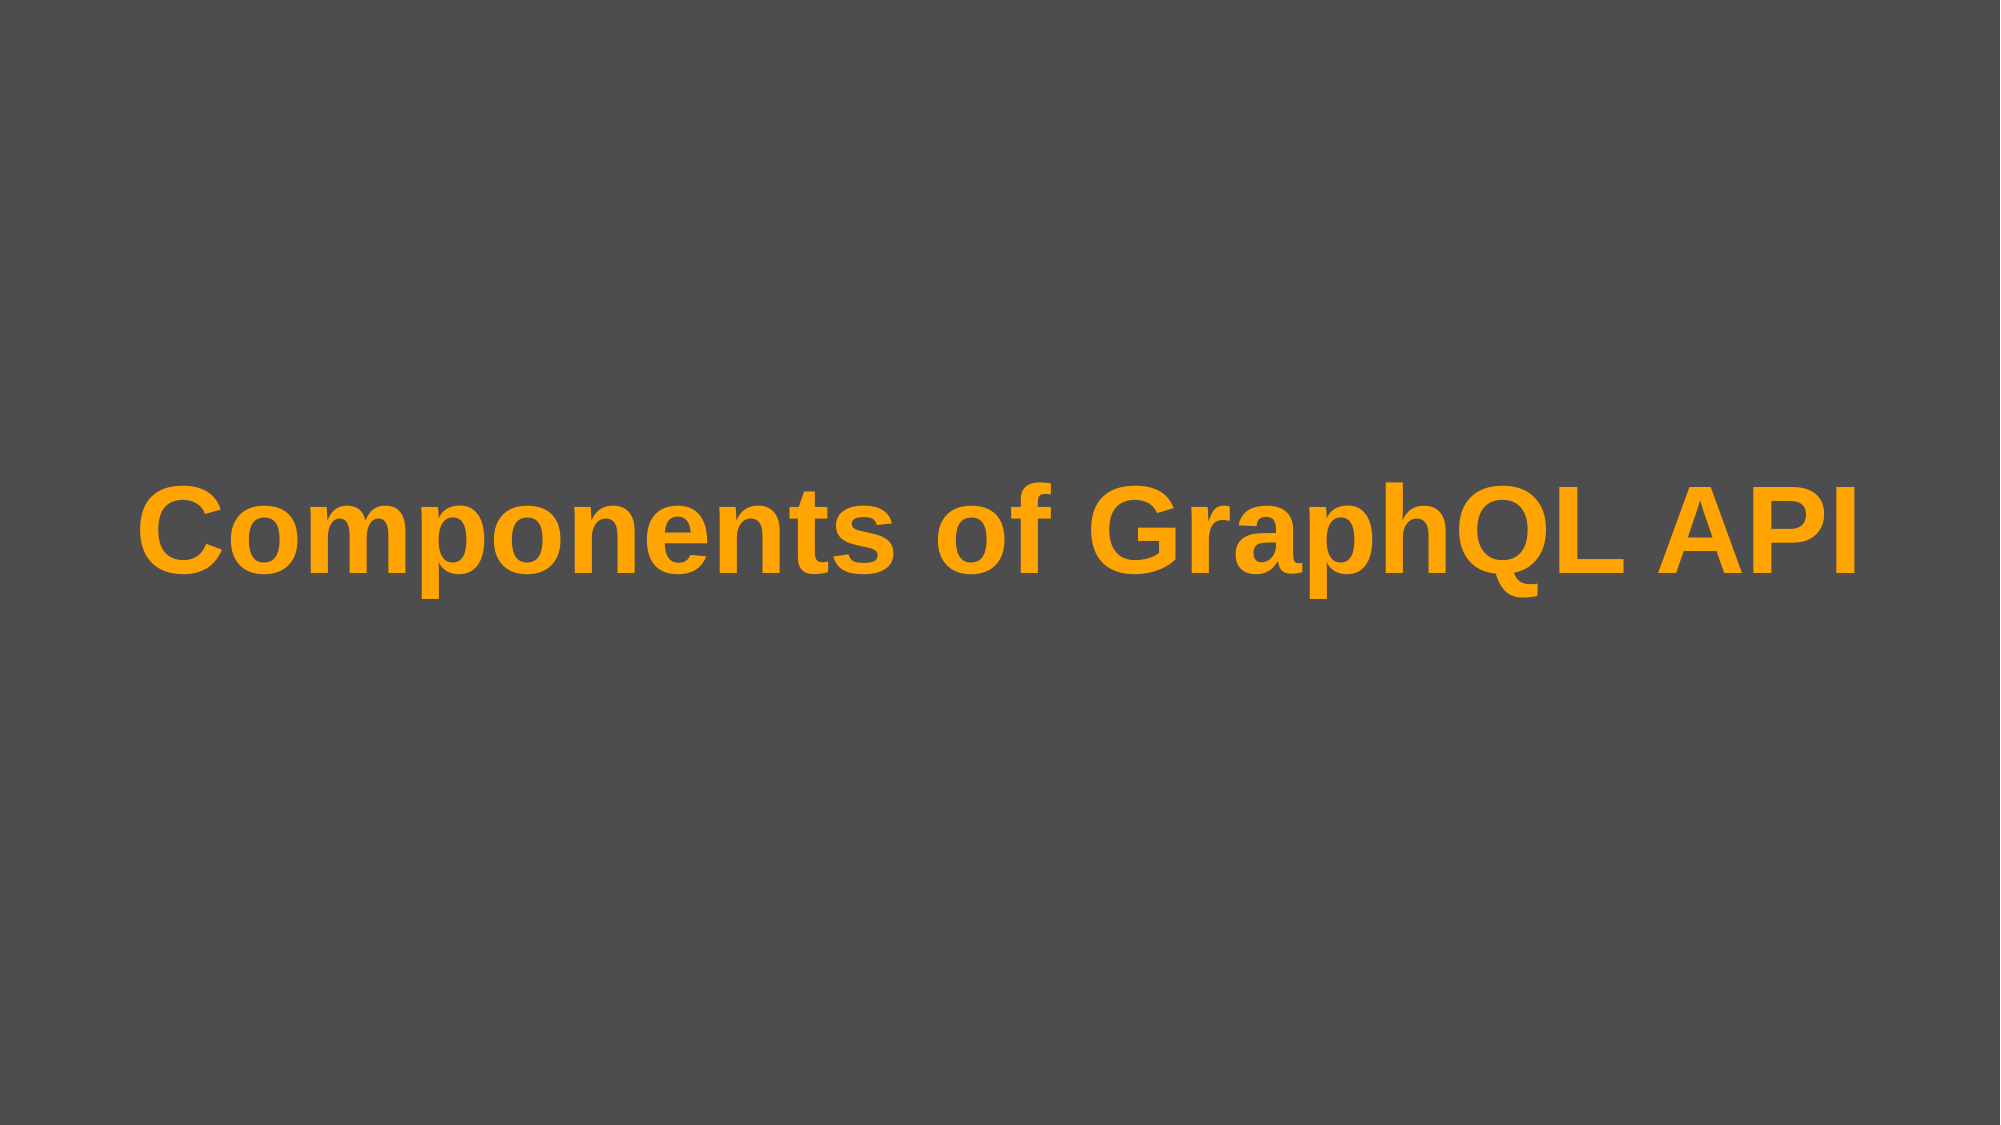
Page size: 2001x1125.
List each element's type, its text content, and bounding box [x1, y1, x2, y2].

list Components of GraphQL API [0, 457, 2000, 636]
